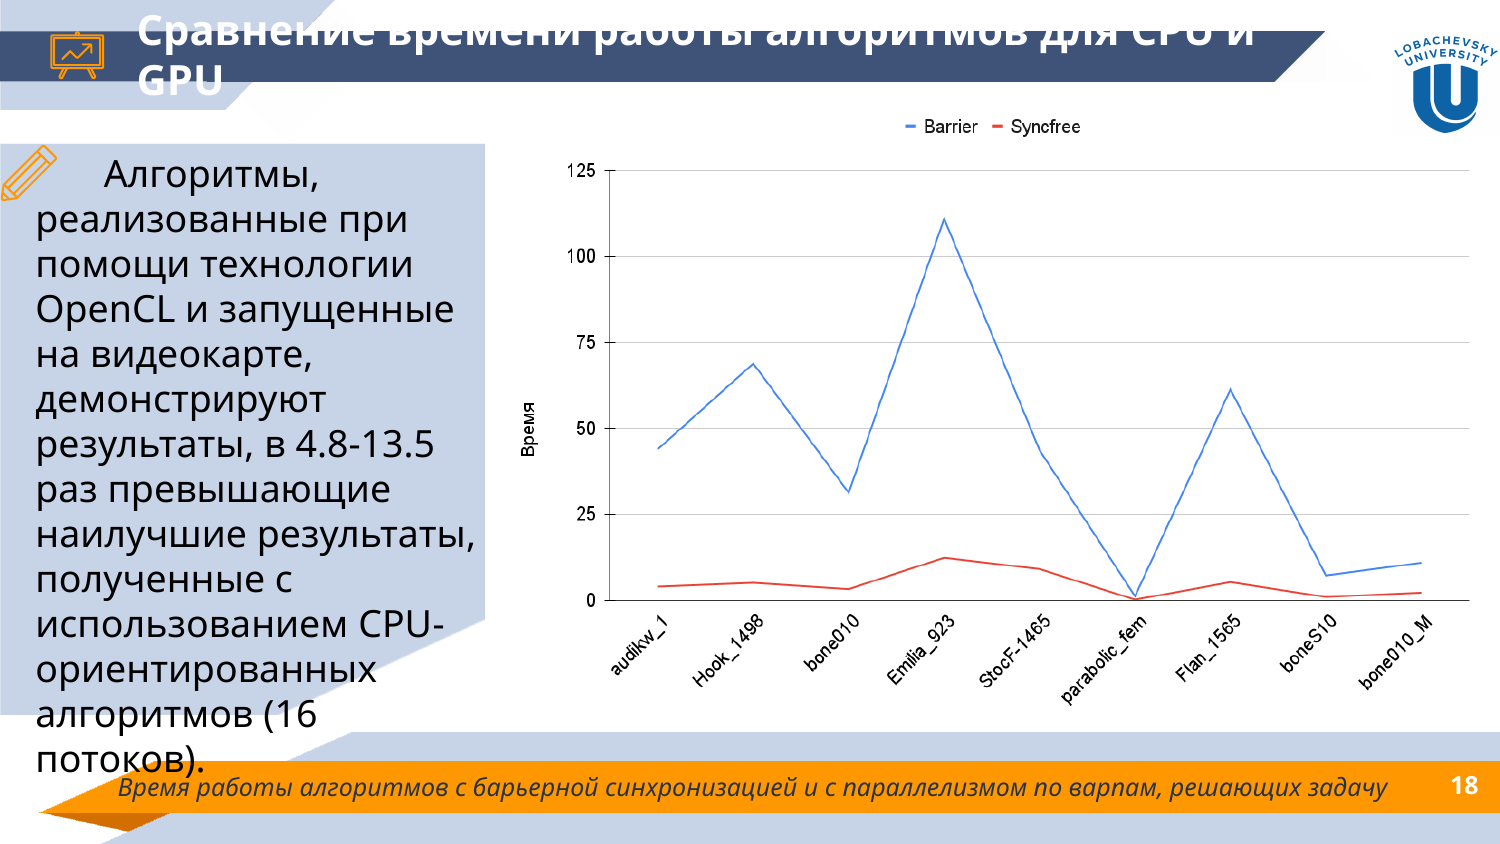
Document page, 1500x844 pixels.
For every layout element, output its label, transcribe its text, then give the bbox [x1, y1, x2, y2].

picture [0, 31, 1500, 844]
text_box Сравнение времени работы алгоритмов для CPU и GPU [121, 0, 1311, 113]
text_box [51, 31, 104, 79]
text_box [1, 145, 57, 201]
